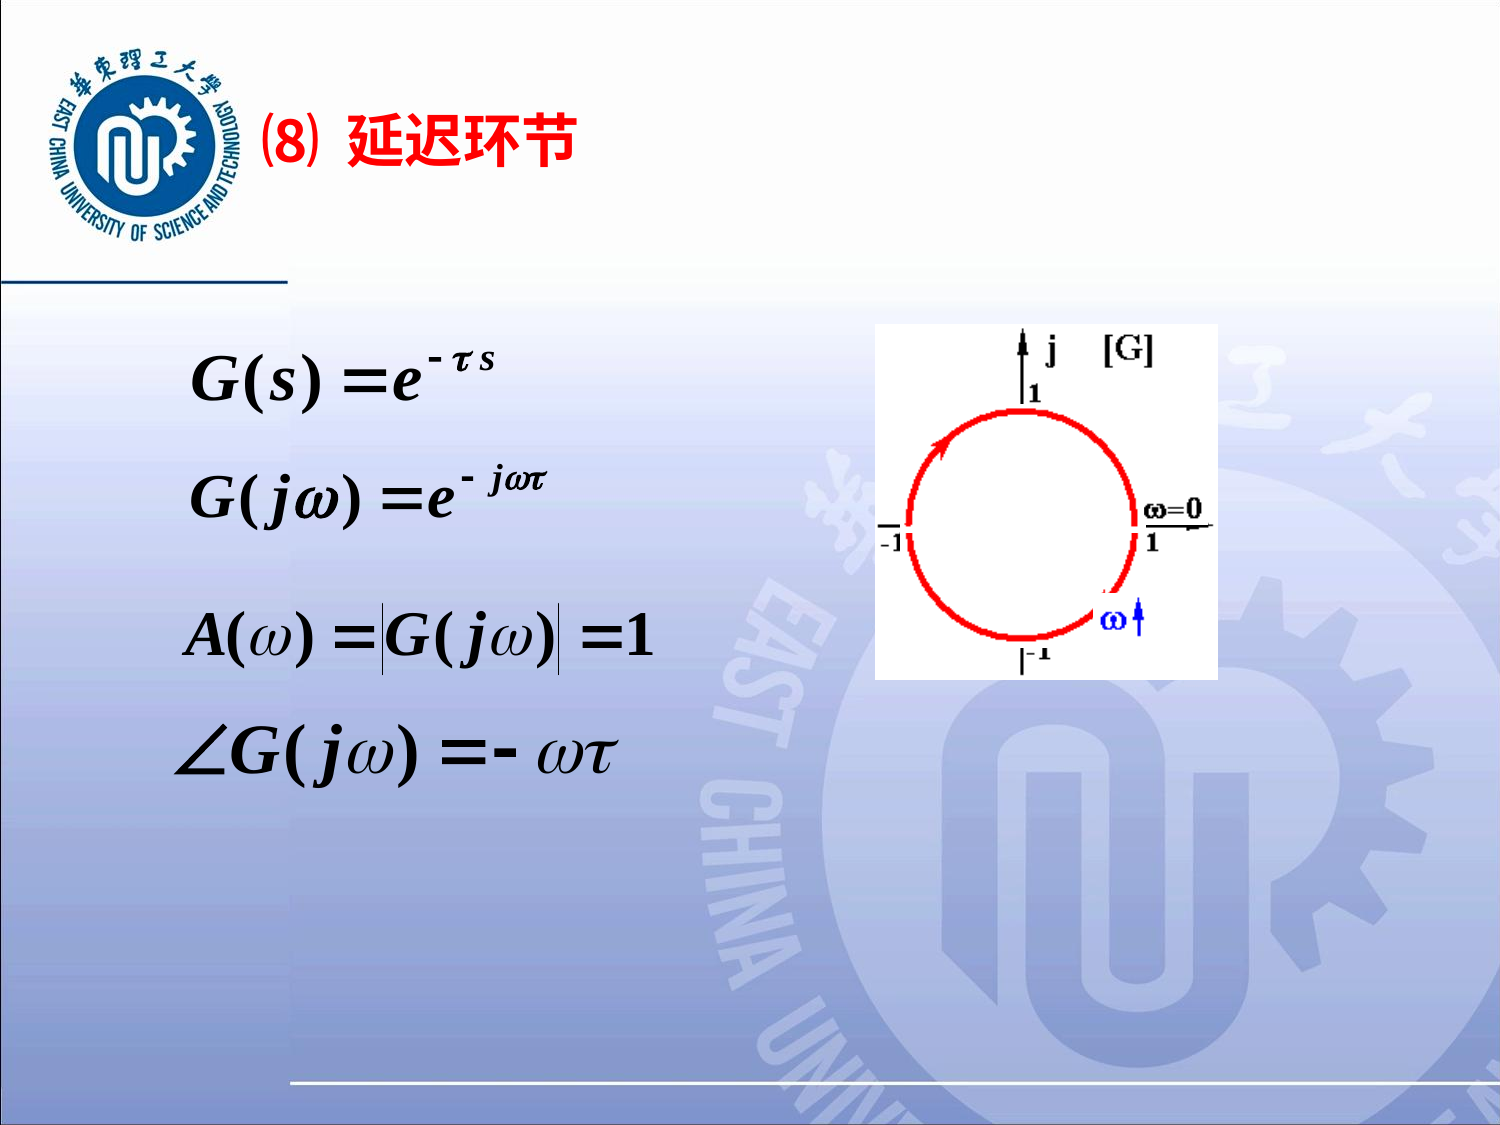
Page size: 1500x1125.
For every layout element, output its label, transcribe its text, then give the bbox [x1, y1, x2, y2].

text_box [183, 327, 509, 429]
picture [0, 0, 1500, 1125]
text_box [874, 324, 1218, 680]
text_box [182, 449, 561, 544]
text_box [170, 716, 627, 797]
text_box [175, 597, 658, 680]
title ⑻ 延迟环节 [245, 44, 844, 233]
